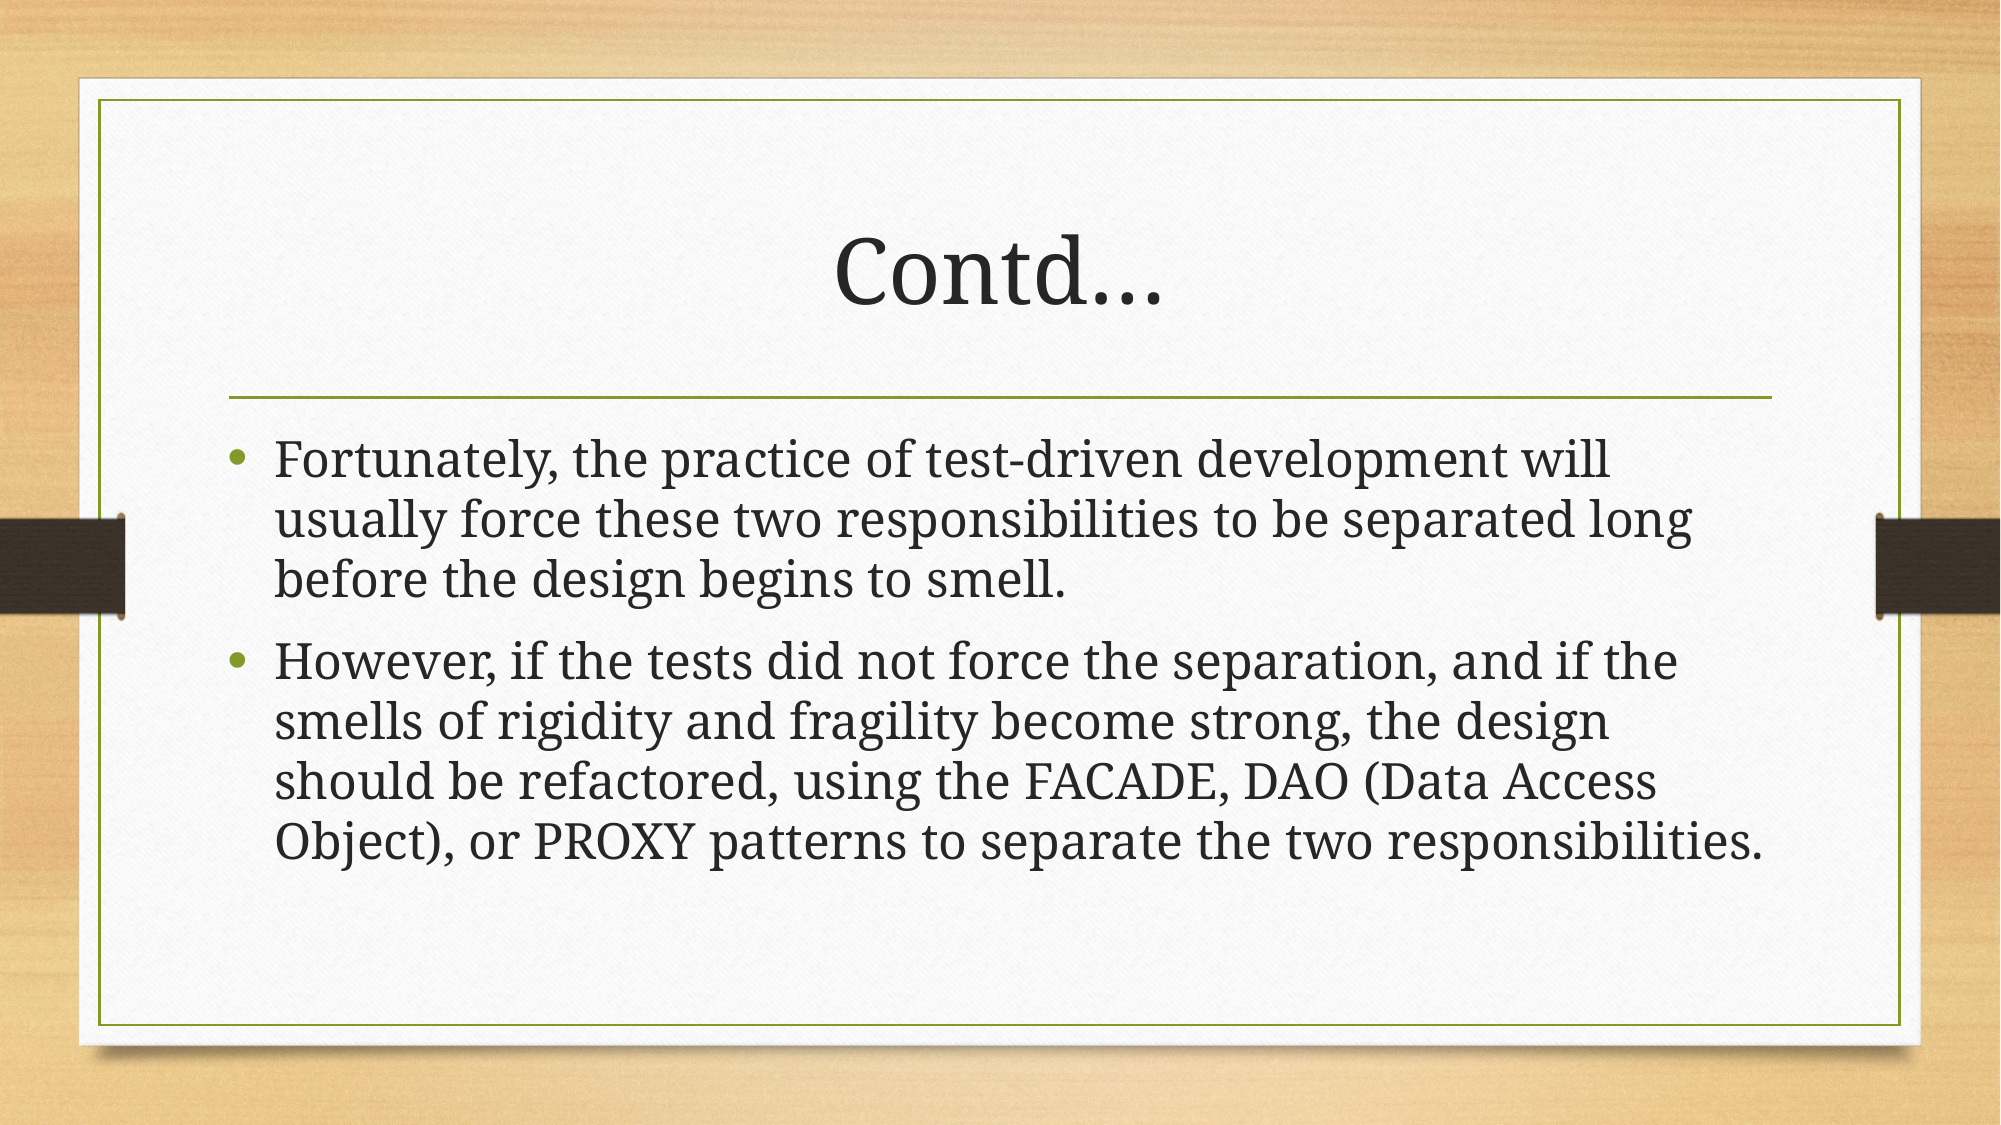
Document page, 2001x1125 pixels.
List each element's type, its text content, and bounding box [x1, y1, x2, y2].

title Contd… [212, 161, 1788, 375]
picture [0, 0, 2001, 1125]
list Fortunately, the practice of test-driven development will usually force these two responsibilities to be separated long before the design begins to smell. However, if the tests did not force the separation, and if the smells of rigidity and fragility become strong, the design should be refactored, using the FACADE, DAO (Data Access Object), or PROXY patterns to separate the two responsibilities. [212, 419, 1788, 964]
